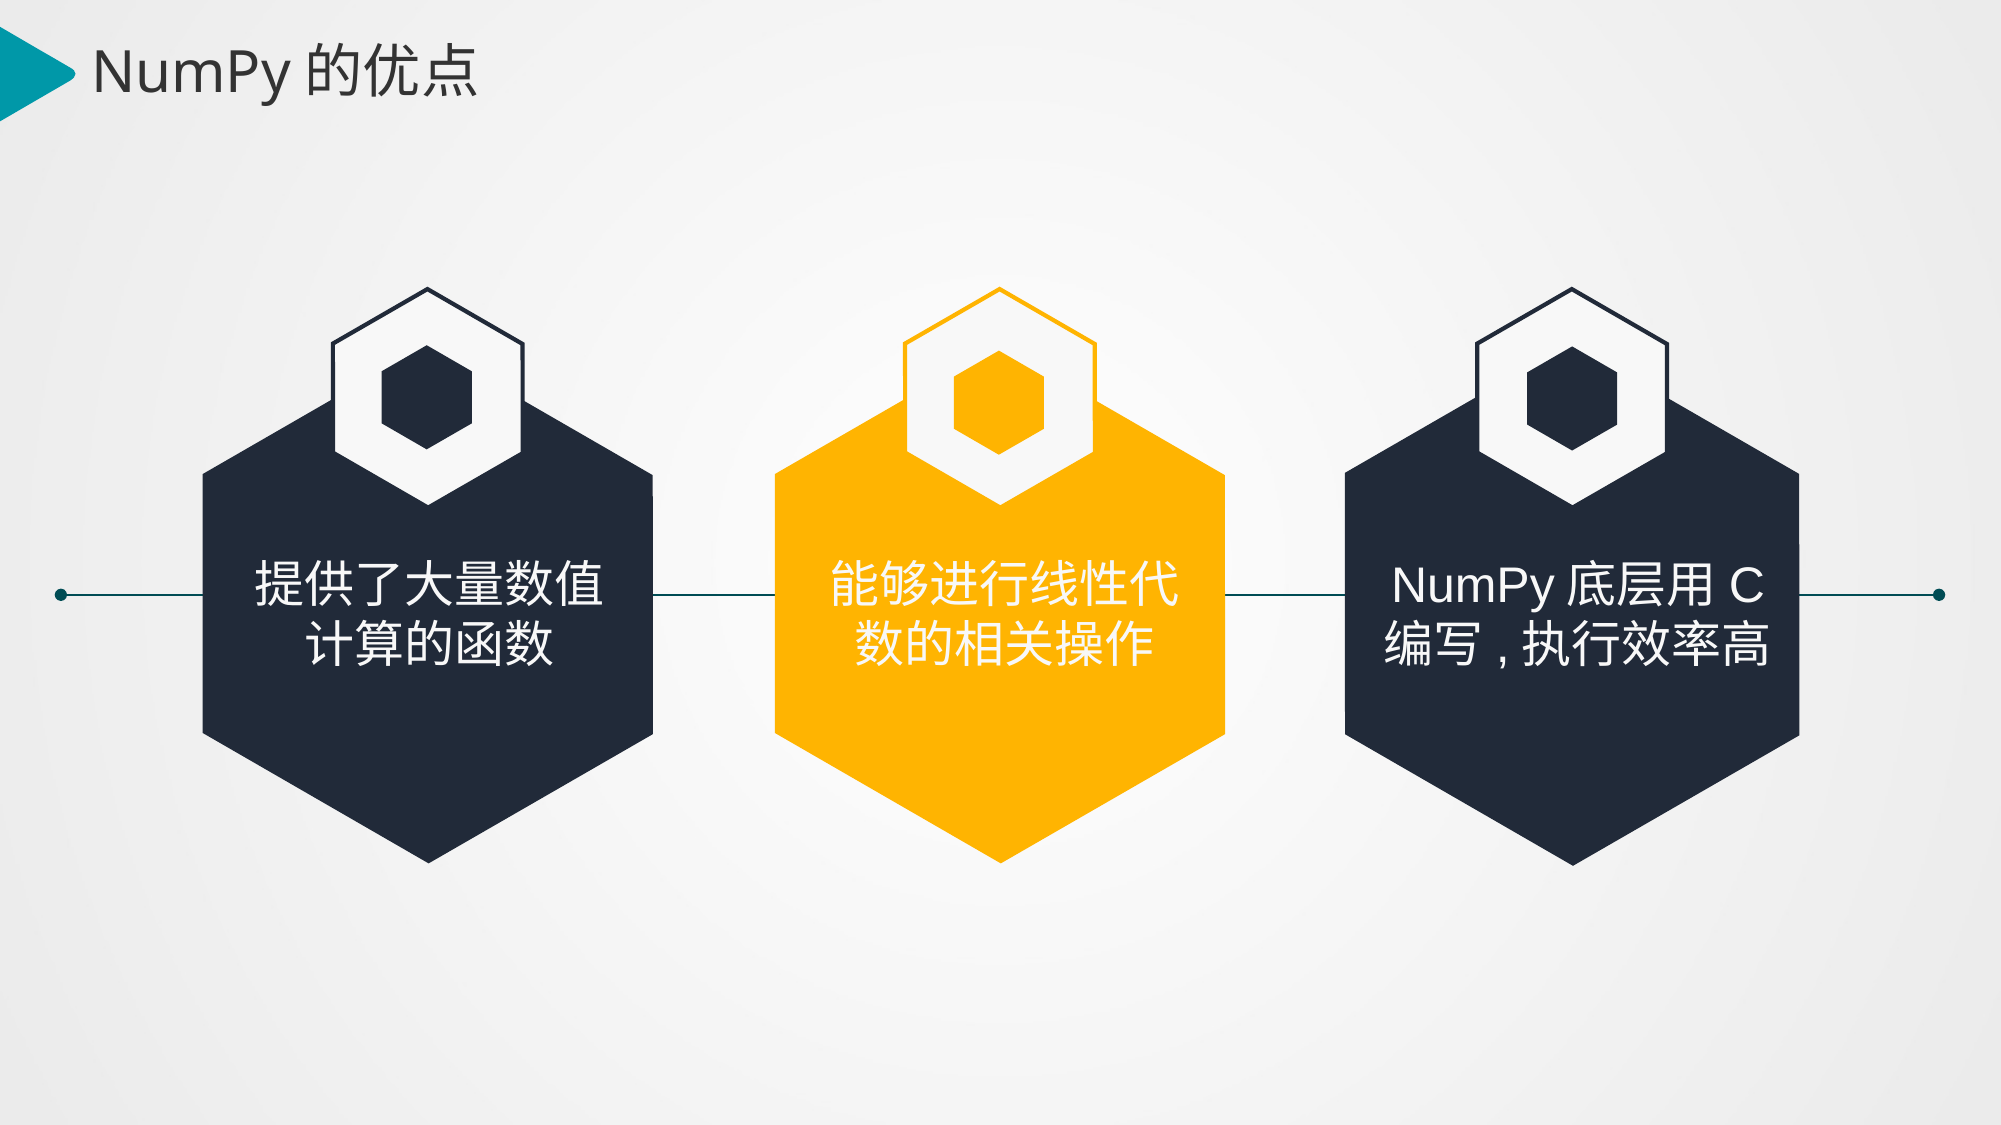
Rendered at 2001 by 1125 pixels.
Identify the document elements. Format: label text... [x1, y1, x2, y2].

text_box [0, 26, 76, 122]
picture [0, 0, 2001, 1125]
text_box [60, 303, 1940, 829]
text_box NumPy的优点 [76, 26, 495, 112]
